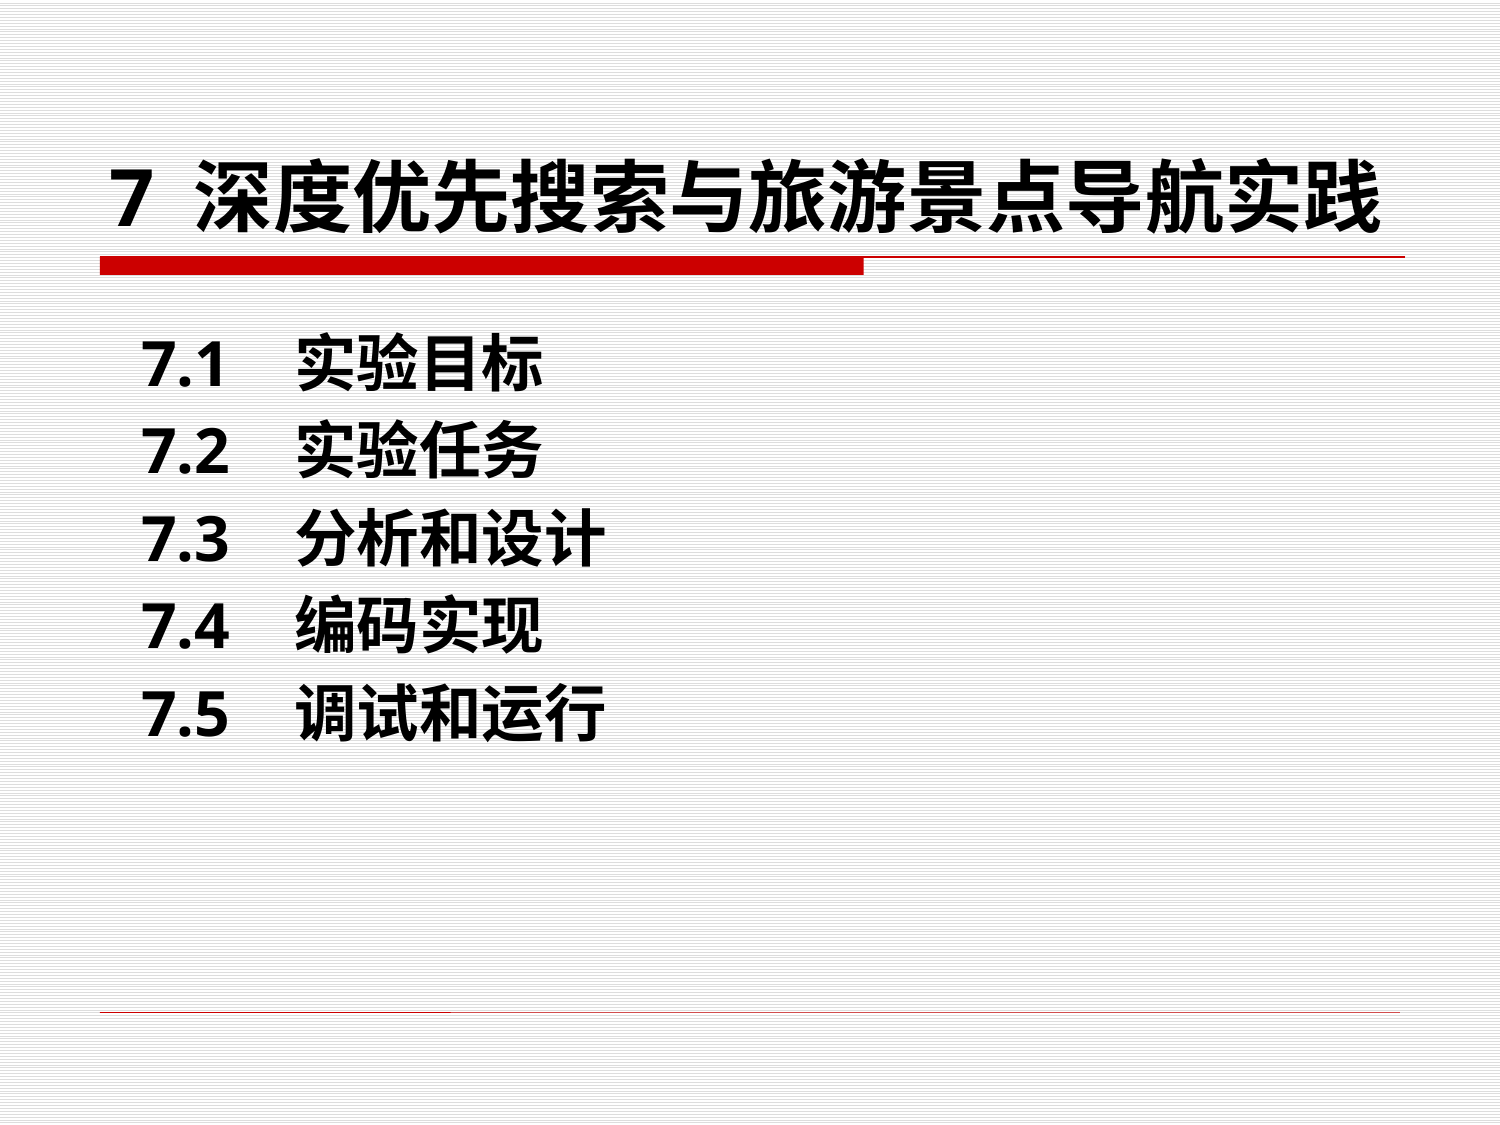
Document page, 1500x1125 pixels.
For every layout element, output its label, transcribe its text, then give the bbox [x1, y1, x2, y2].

title 7 深度优先搜索与旅游景点导航实践 [94, 50, 1407, 250]
list 7.1 实验目标 7.2 实验任务 7.3 分析和设计 7.4 编码实现 7.5 调试和运行 [93, 316, 1407, 1017]
